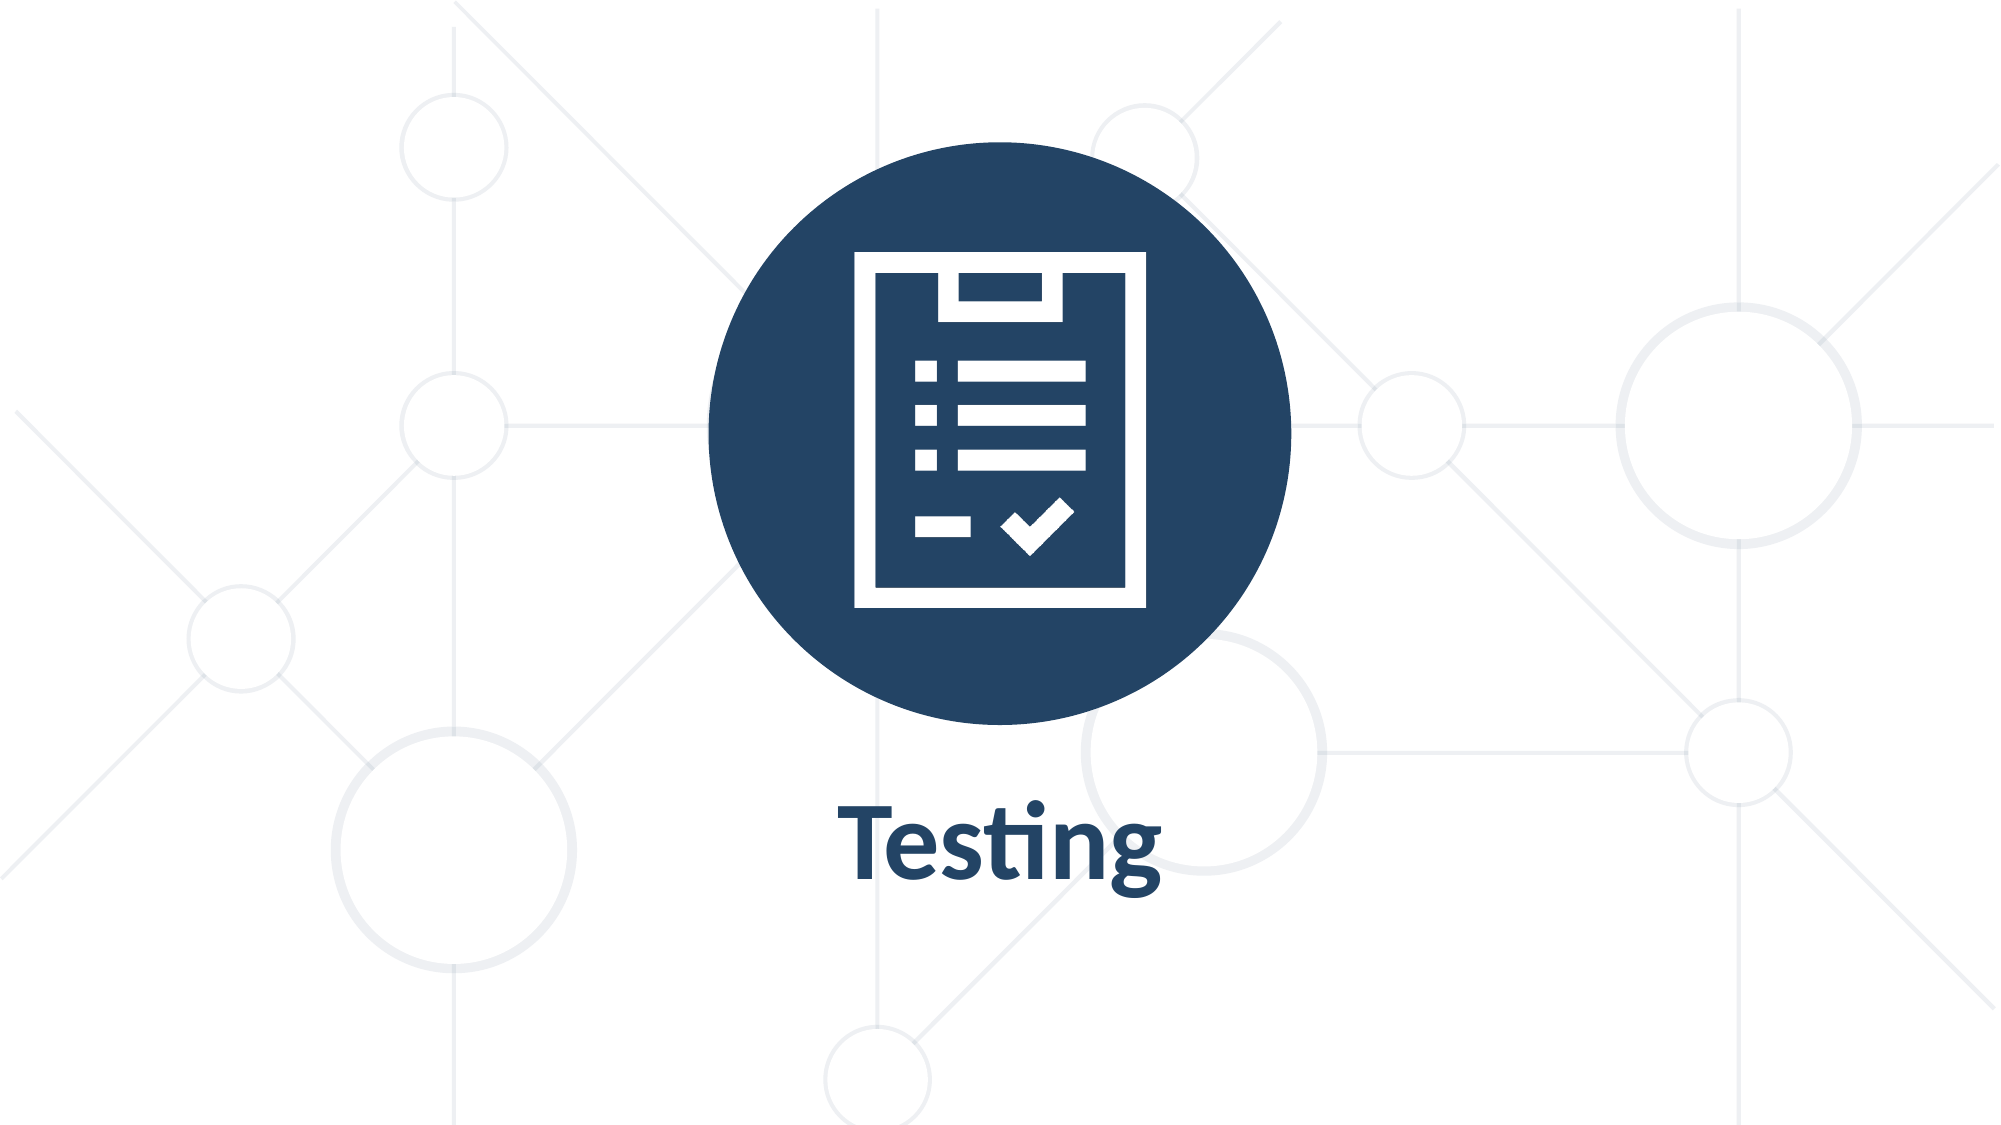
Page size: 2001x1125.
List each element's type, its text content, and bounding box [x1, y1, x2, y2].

title Testing [100, 771, 1900, 898]
picture [822, 252, 1178, 608]
